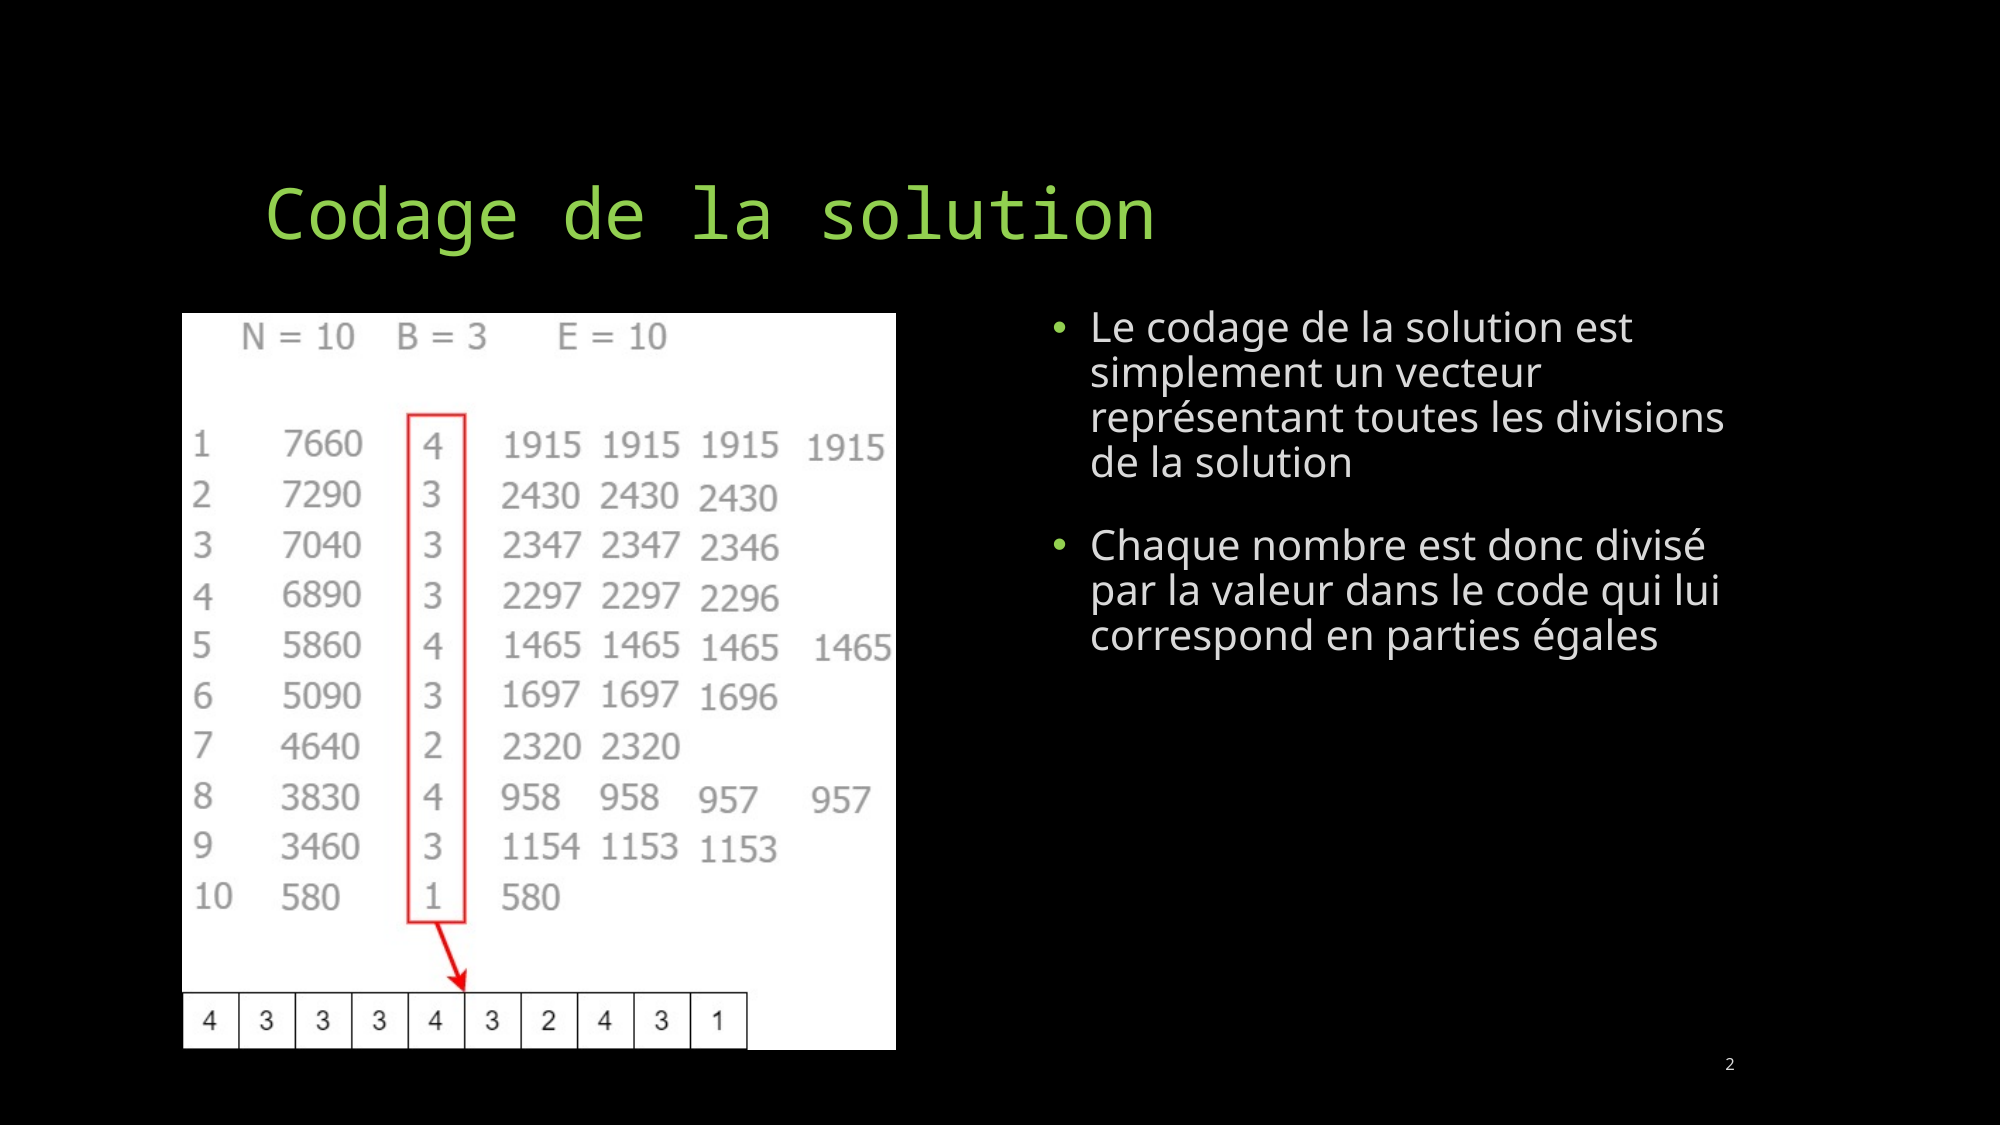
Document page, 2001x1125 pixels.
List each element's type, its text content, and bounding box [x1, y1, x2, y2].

list Le codage de la solution est simplement un vecteur représentant toutes les divisions de la solution Chaque nombre est donc divisé par la valeur dans le code qui lui correspond en parties égales [1037, 299, 1750, 663]
text_box 2 [1612, 1043, 1750, 1086]
title Codage de la solution [249, 75, 1750, 263]
picture [182, 313, 896, 1050]
